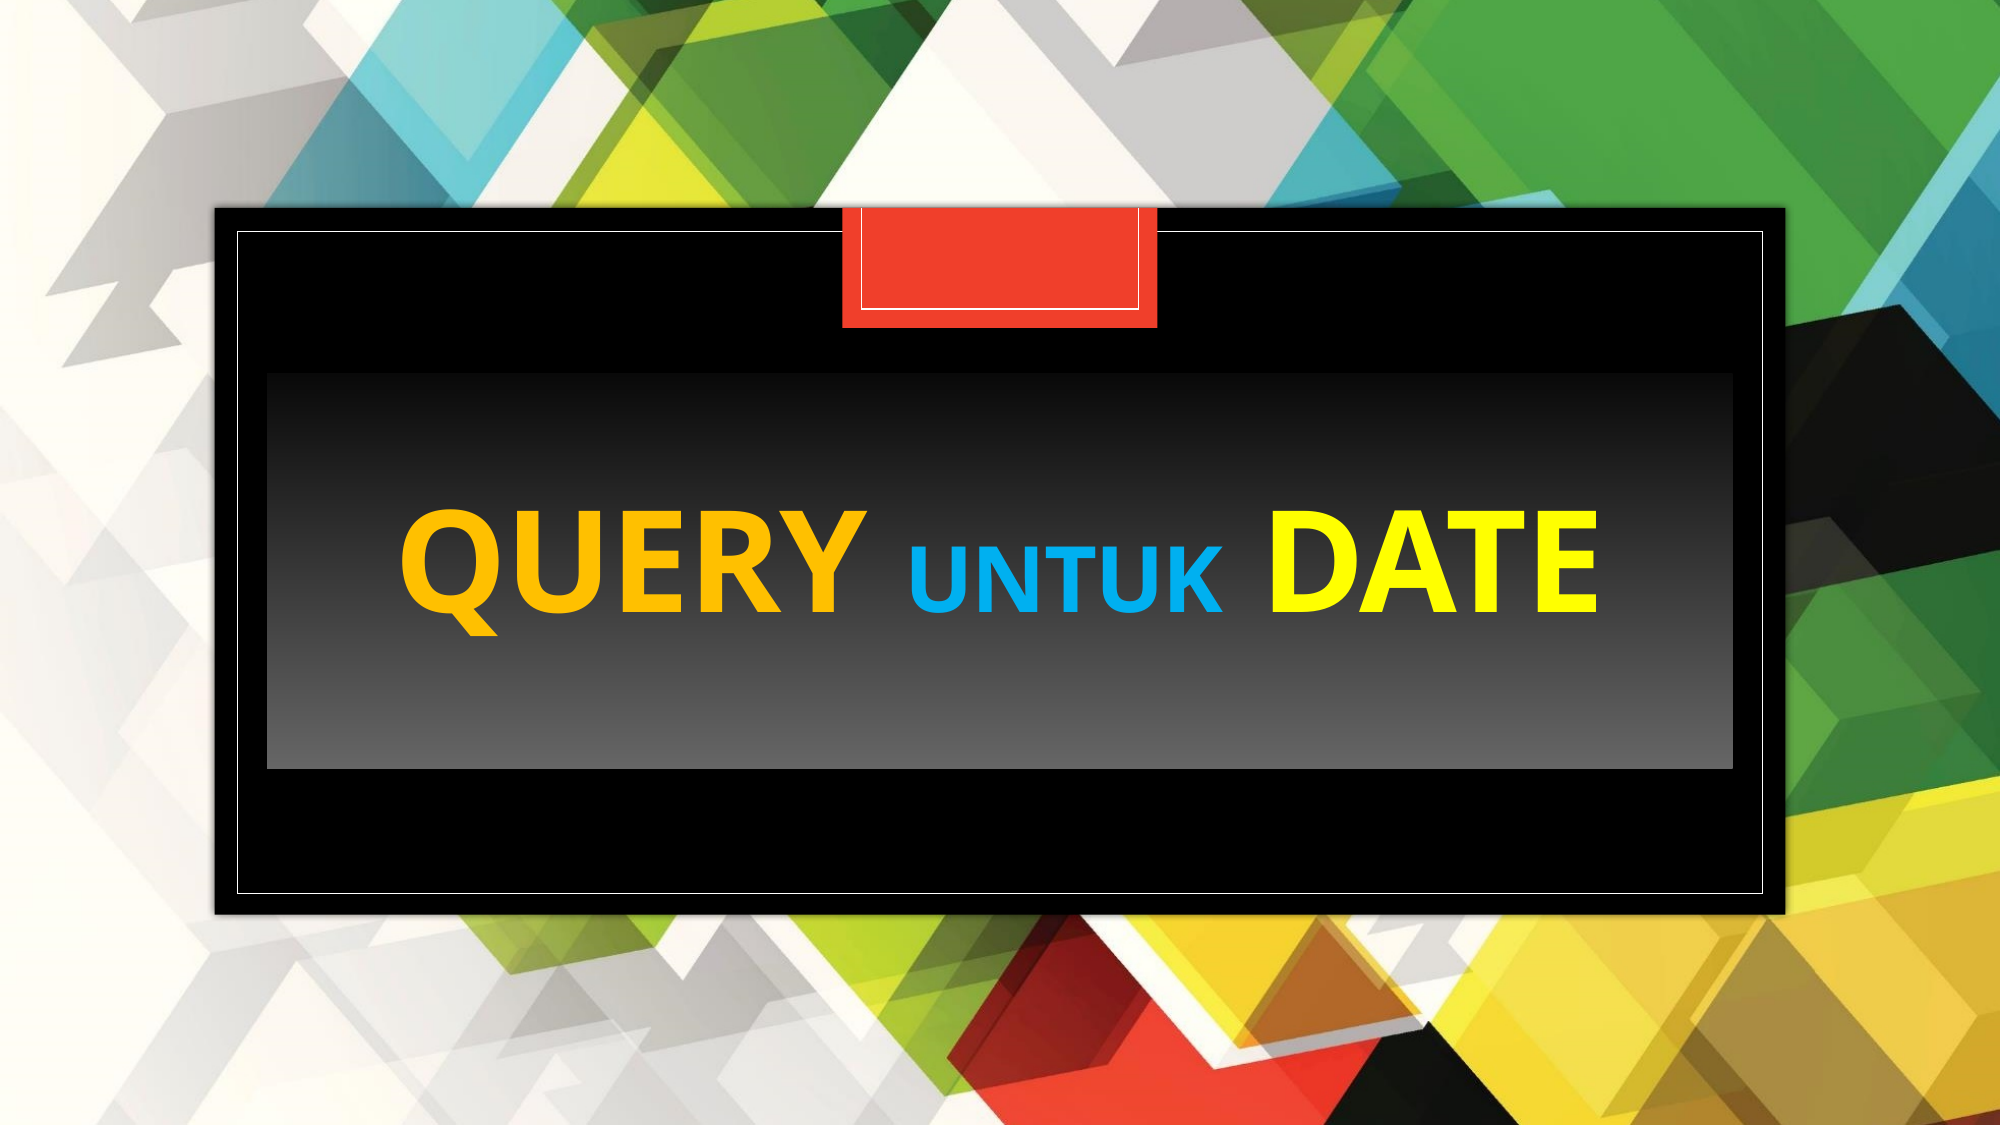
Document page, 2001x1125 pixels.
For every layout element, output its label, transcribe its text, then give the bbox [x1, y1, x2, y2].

picture [0, 0, 2000, 1125]
title Query untuk DATE [267, 373, 1733, 769]
